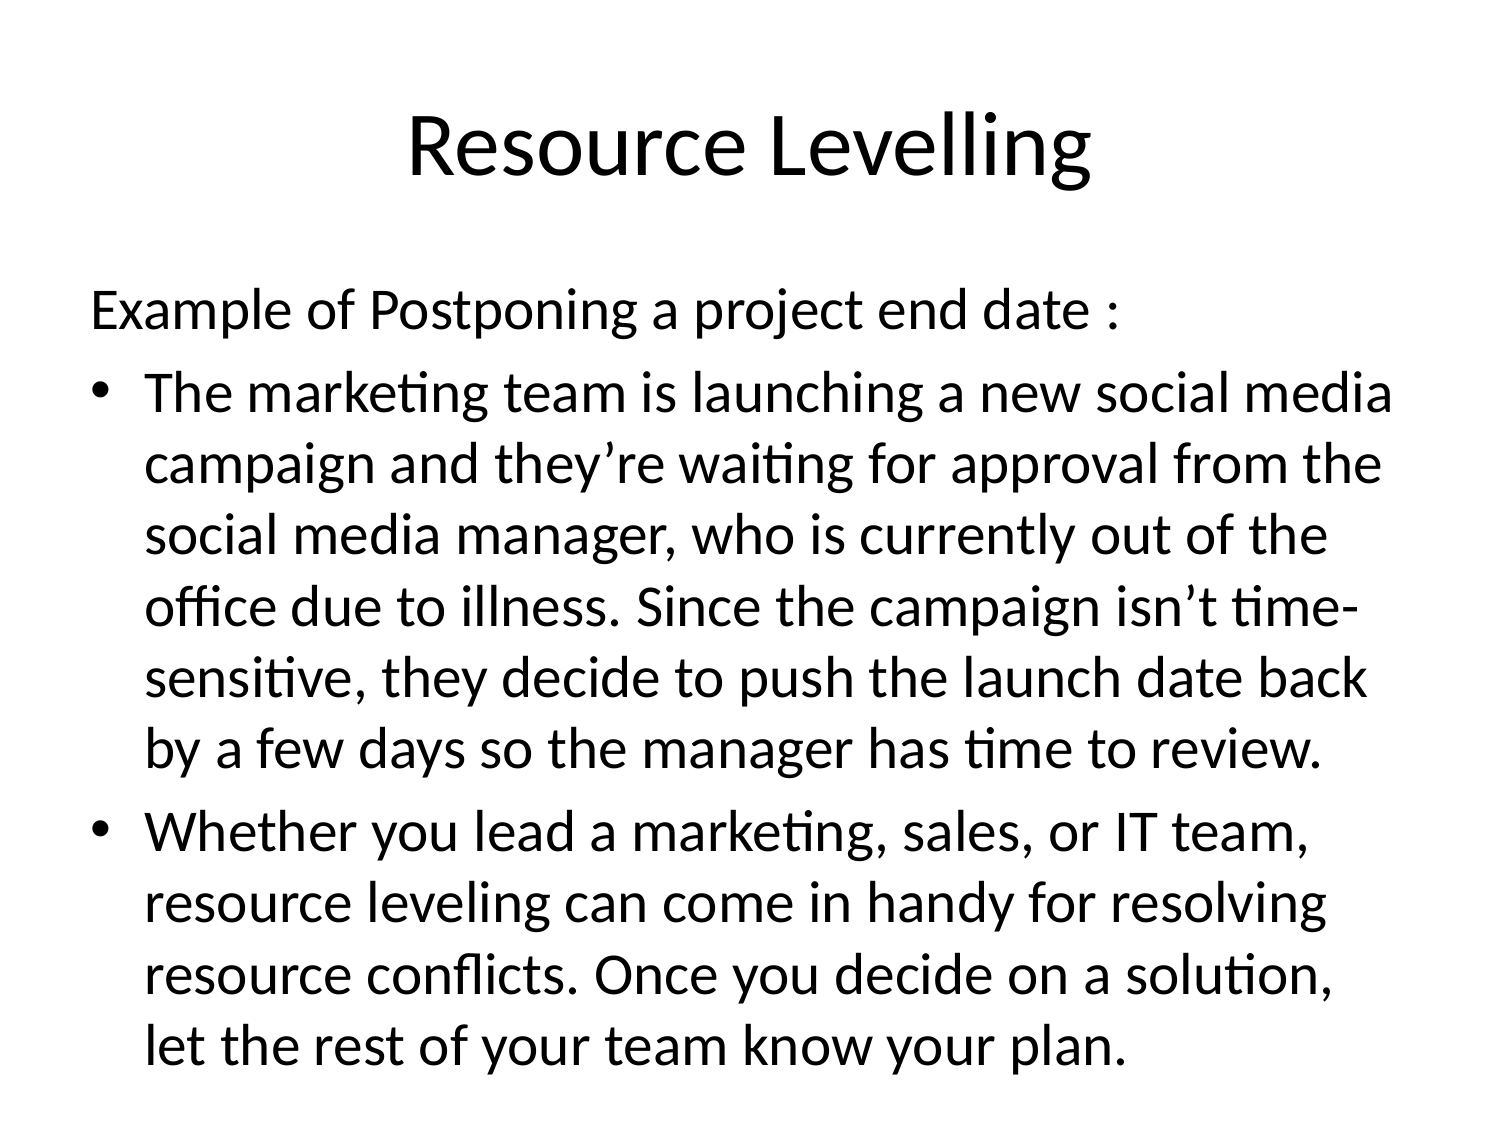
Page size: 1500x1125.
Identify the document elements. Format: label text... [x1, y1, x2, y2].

title Resource Levelling [75, 45, 1425, 233]
list Example of Postponing a project end date : The marketing team is launching a new social media campaign and they’re waiting for approval from the social media manager, who is currently out of the office due to illness. Since the campaign isn’t time-sensitive, they decide to push the launch date back by a few days so the manager has time to review. Whether you lead a marketing, sales, or IT team, resource leveling can come in handy for resolving resource conflicts. Once you decide on a solution, let the rest of your team know your plan. [75, 262, 1425, 1100]
